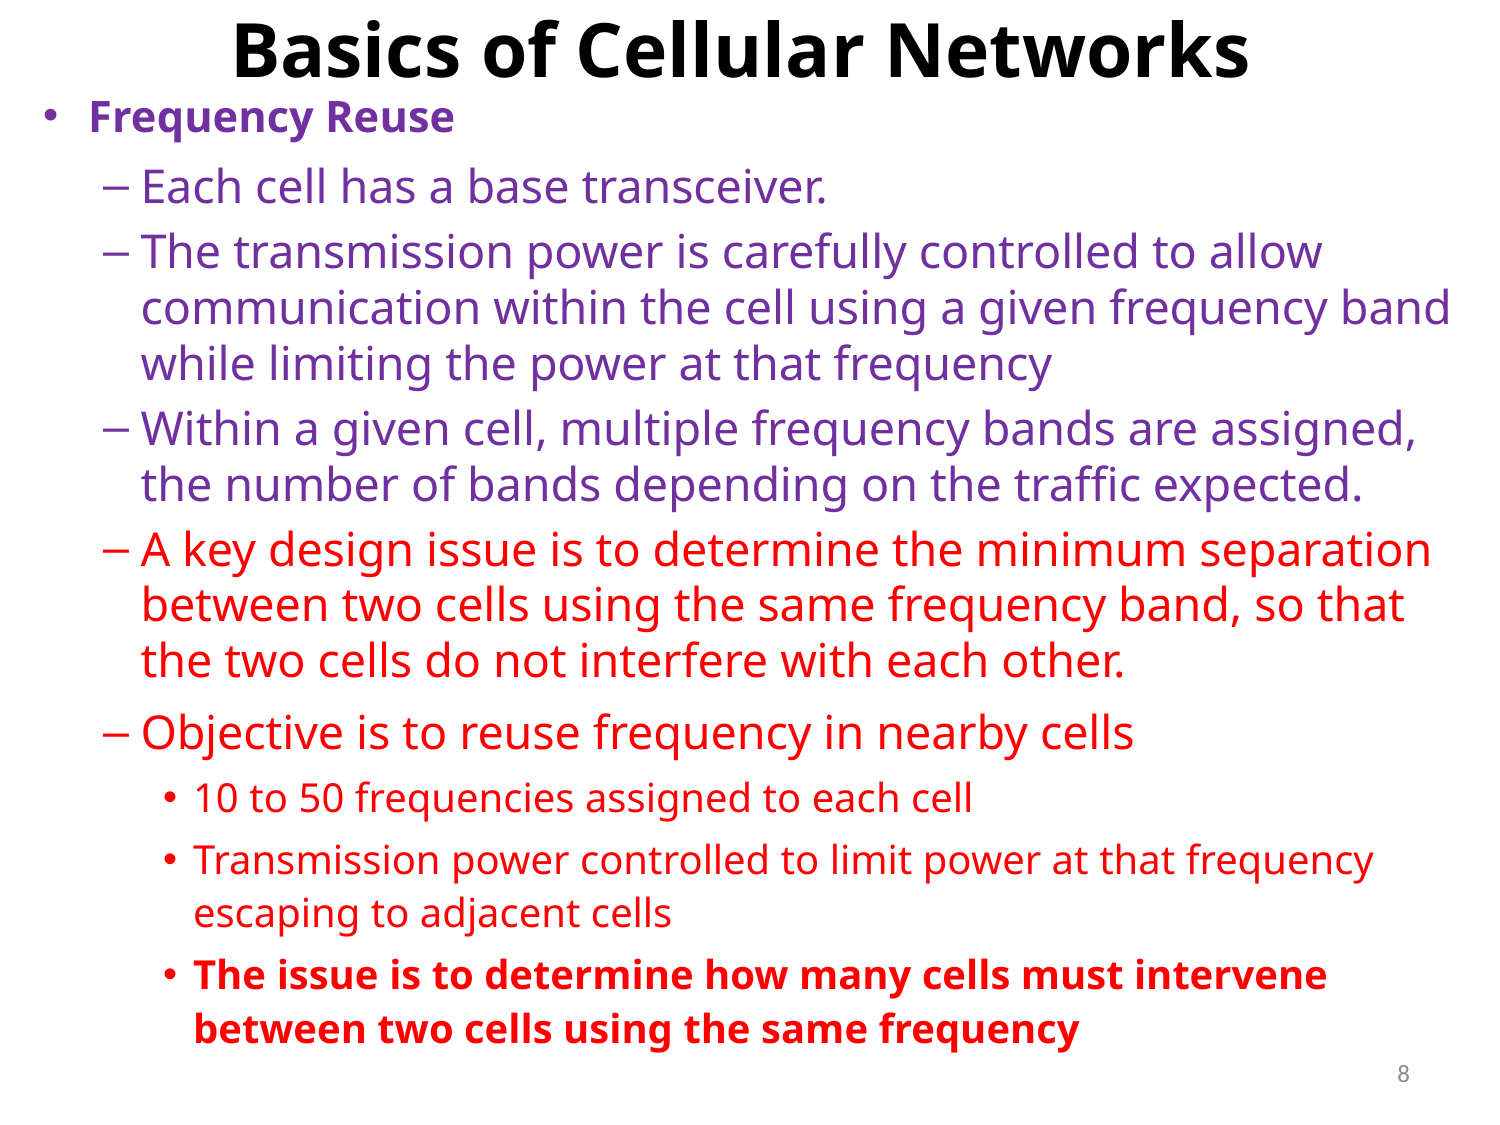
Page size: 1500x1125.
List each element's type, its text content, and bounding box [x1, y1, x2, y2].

slide_number 8 [1074, 1042, 1425, 1103]
title Basics of Cellular Networks [75, 7, 1425, 75]
list Frequency Reuse Each cell has a base transceiver. The transmission power is carefully controlled to allow communication within the cell using a given frequency band while limiting the power at that frequency Within a given cell, multiple frequency bands are assigned, the number of bands depending on the traffic expected. A key design issue is to determine the minimum separation between two cells using the same frequency band, so that the two cells do not interfere with each other. Objective is to reuse frequency in nearby cells 10 to 50 frequencies assigned to each cell Transmission power controlled to limit power at that frequency escaping to adjacent cells The issue is to determine how many cells must intervene between two cells using the same frequency [28, 75, 1472, 1113]
